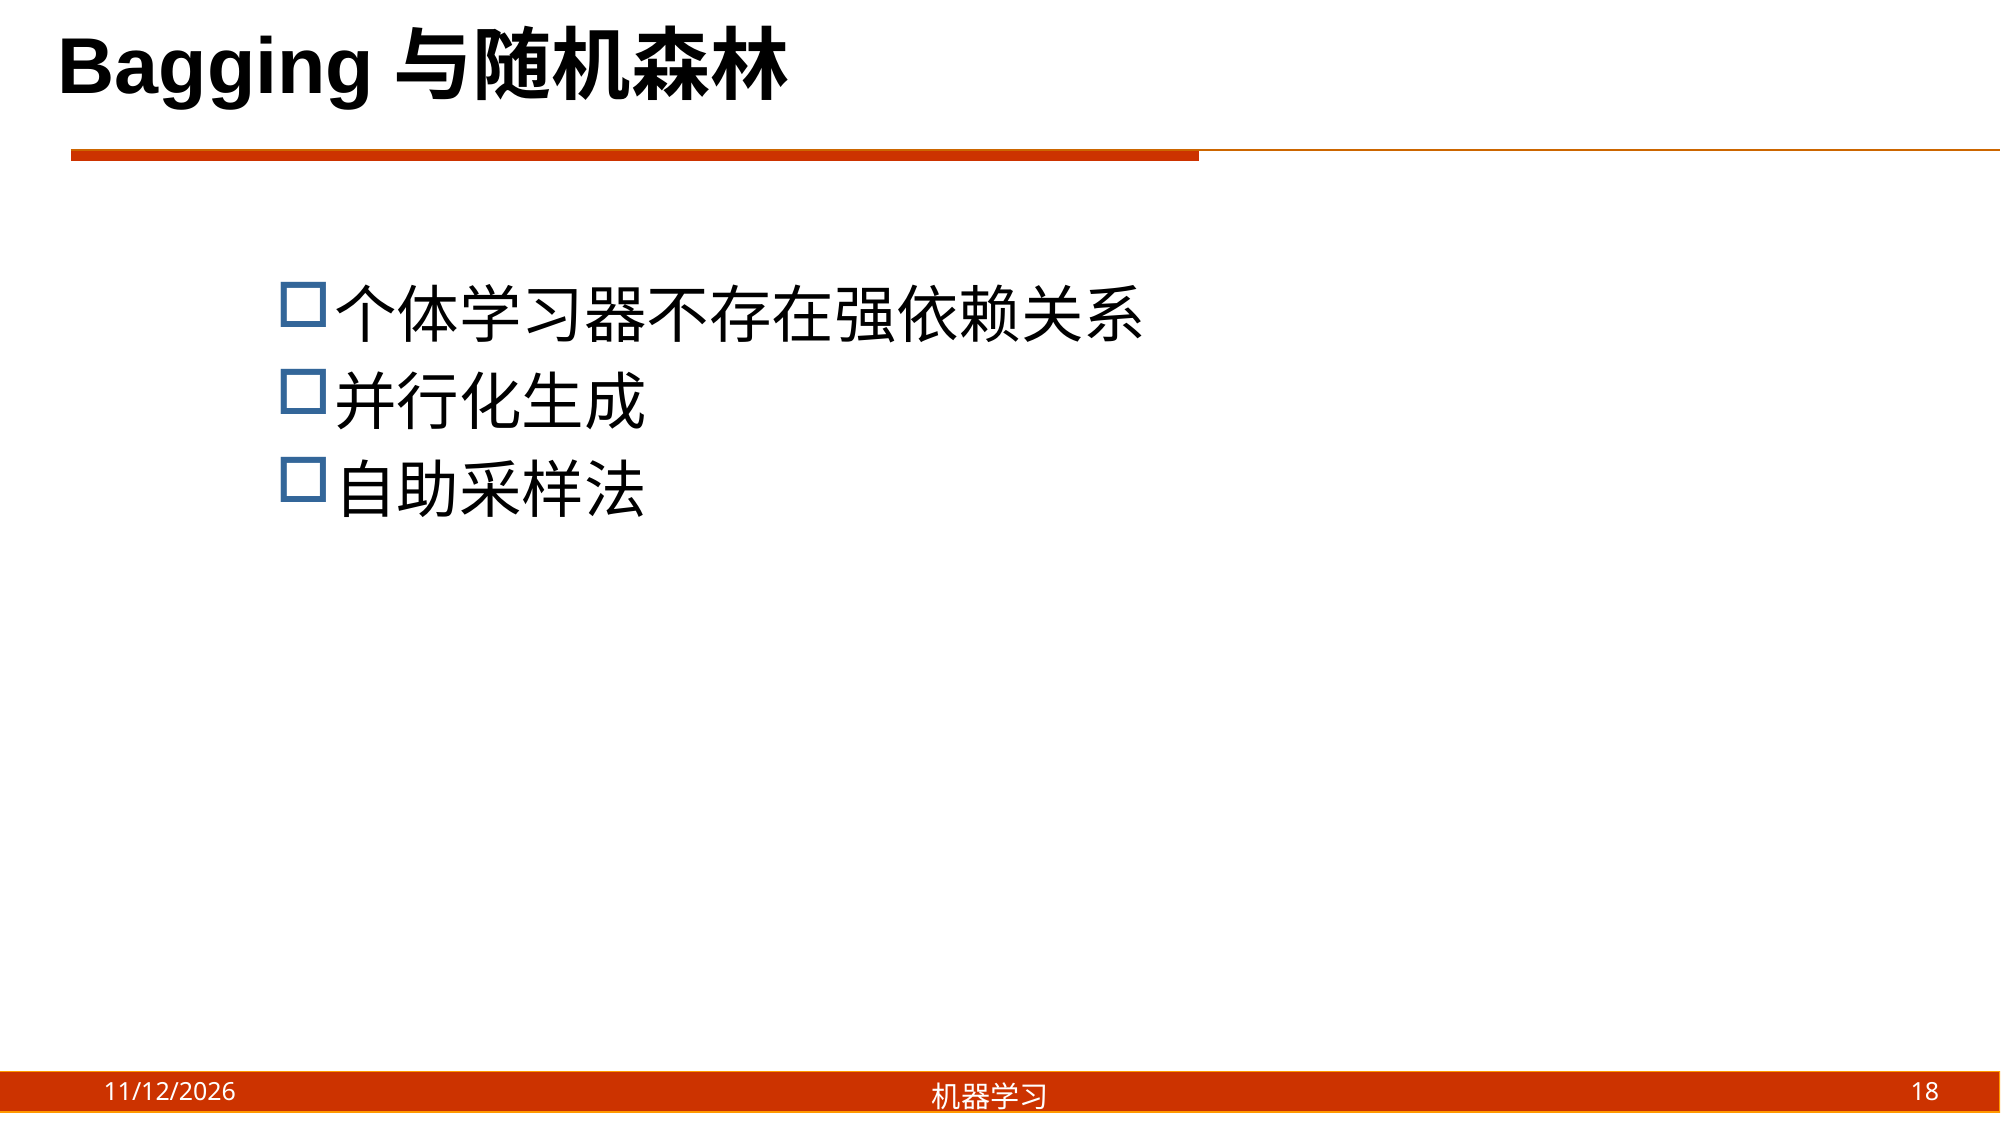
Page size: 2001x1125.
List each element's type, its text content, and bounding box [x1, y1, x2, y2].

slide_number 18 [1505, 1074, 1940, 1113]
text_box 个体学习器不存在强依赖关系 并行化生成 自助采样法 [242, 267, 1242, 515]
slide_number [103, 1074, 538, 1115]
text_box Bagging与随机森林 [42, 7, 1337, 135]
